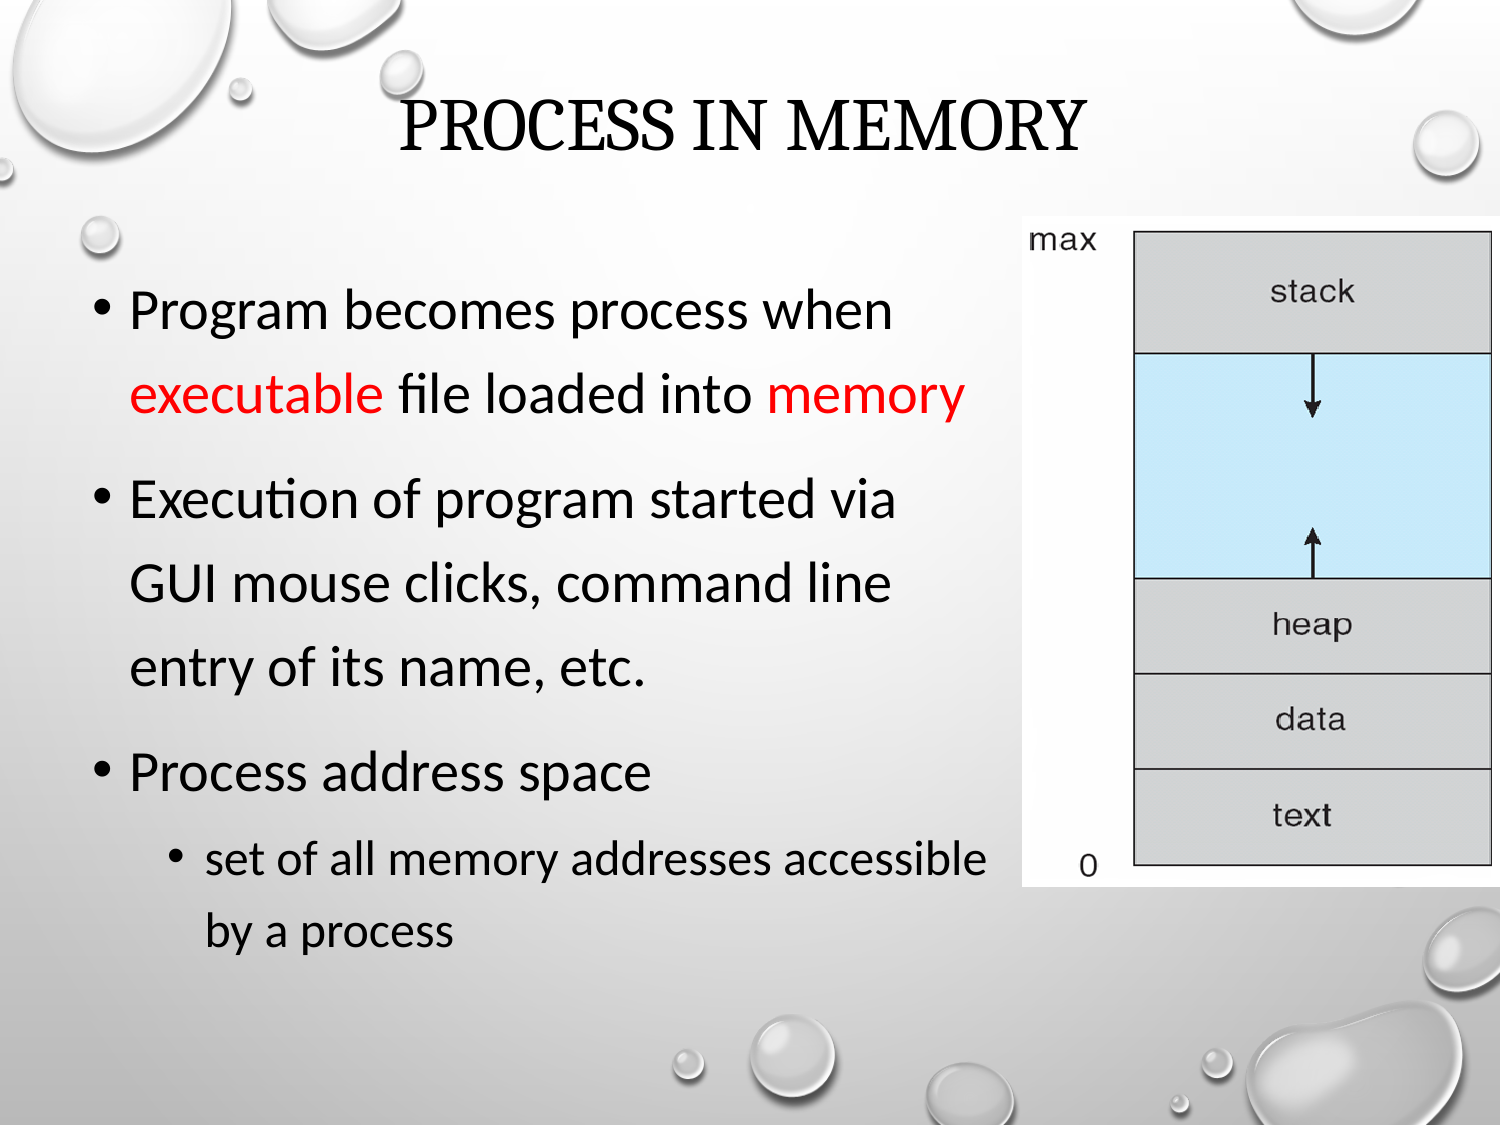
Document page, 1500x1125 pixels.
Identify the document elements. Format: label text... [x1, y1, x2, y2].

list Program becomes process when executable file loaded into memory Execution of program started via GUI mouse clicks, command line entry of its name, etc. Process address space set of all memory addresses accessible by a process [77, 249, 1411, 1069]
title Process in Memory [77, 20, 1411, 233]
picture [0, 0, 1500, 1125]
